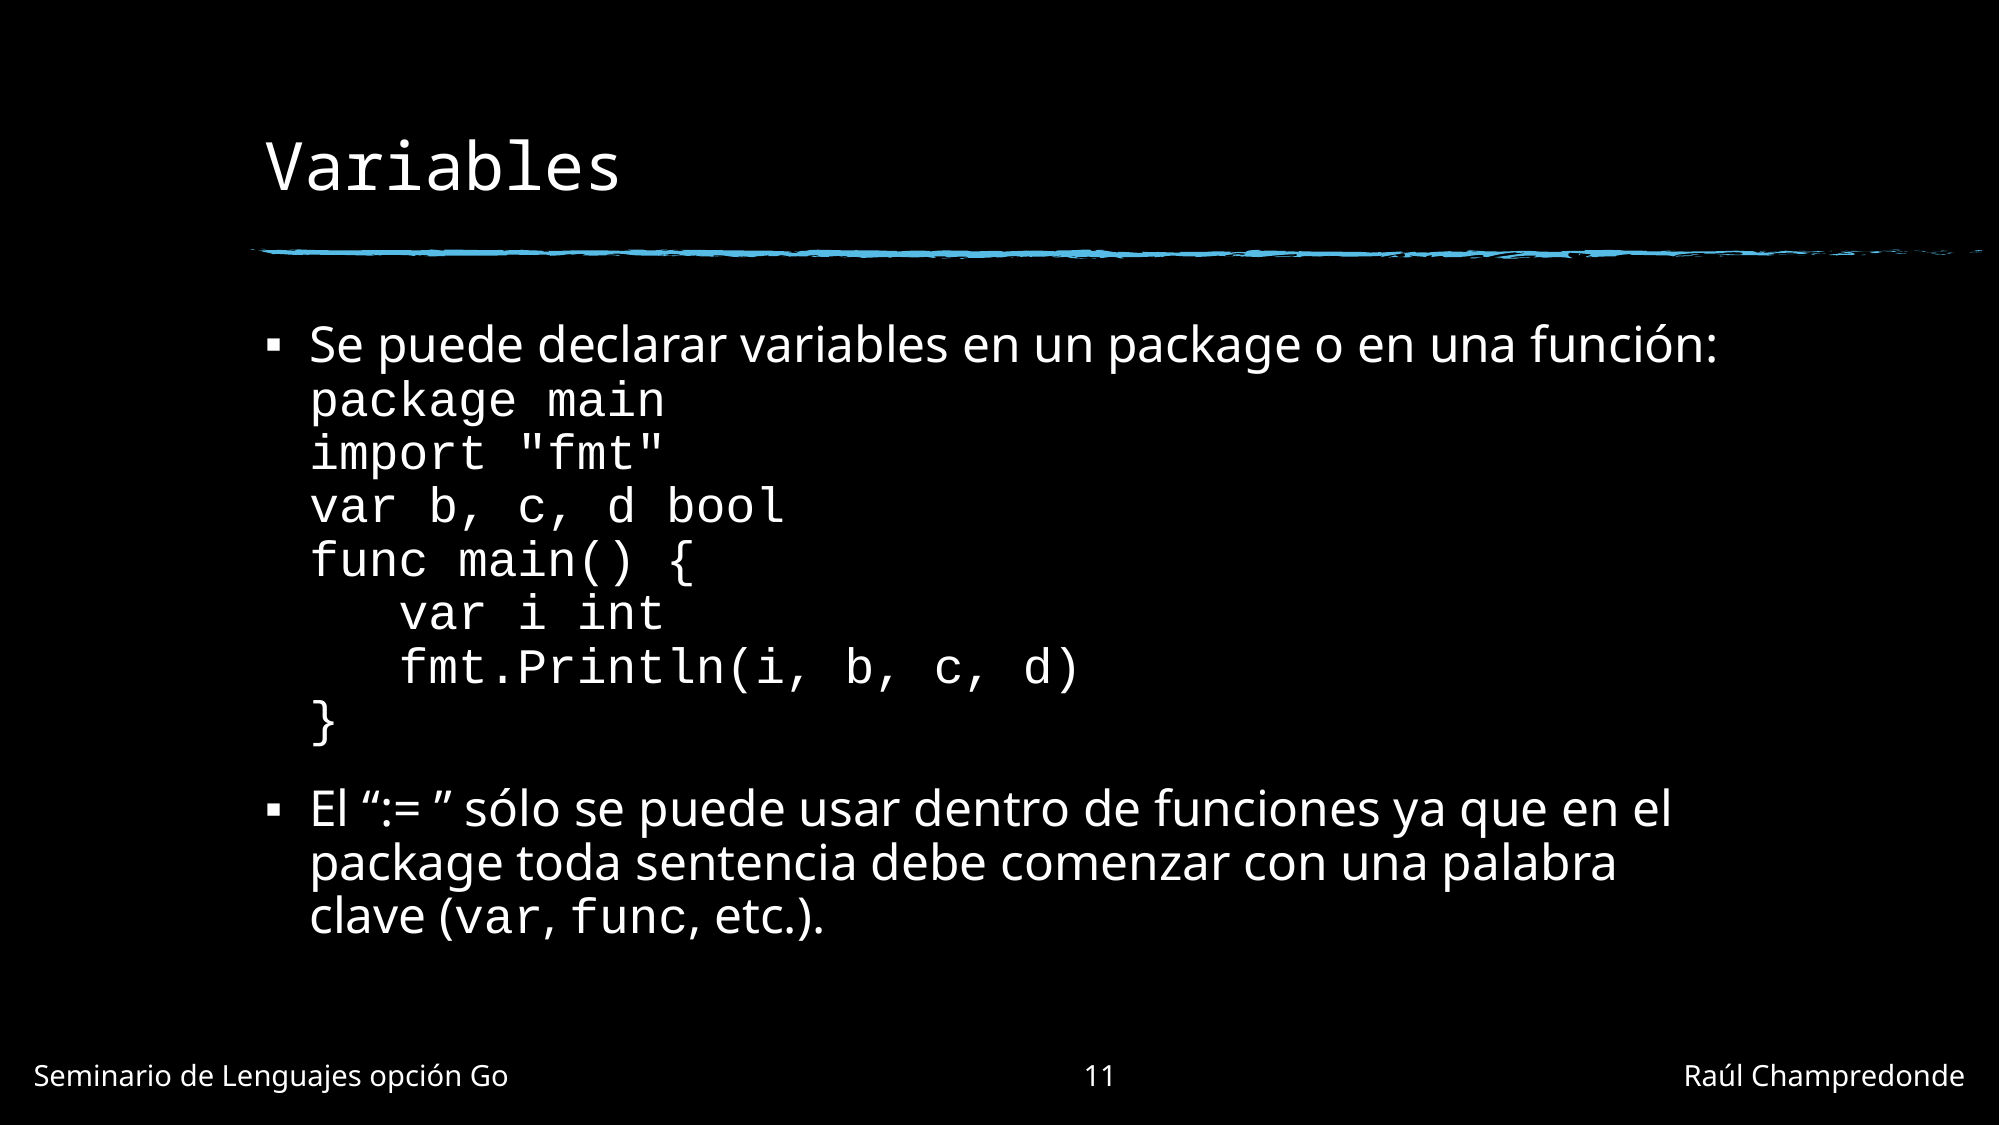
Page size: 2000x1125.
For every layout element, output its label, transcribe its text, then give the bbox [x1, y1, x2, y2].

list Se puede declarar variables en un package o en una función: package main import "fmt" var b, c, d bool func main() { var i int fmt.Println(i, b, c, d) } El “:= ” sólo se puede usar dentro de funciones ya que en el package toda sentencia debe comenzar con una palabra clave (var, func, etc.). [249, 312, 1750, 1013]
footer Seminario de Lenguajes opción Go 11 Raúl Champredonde [0, 1050, 2000, 1096]
title Variables [249, 45, 1750, 213]
